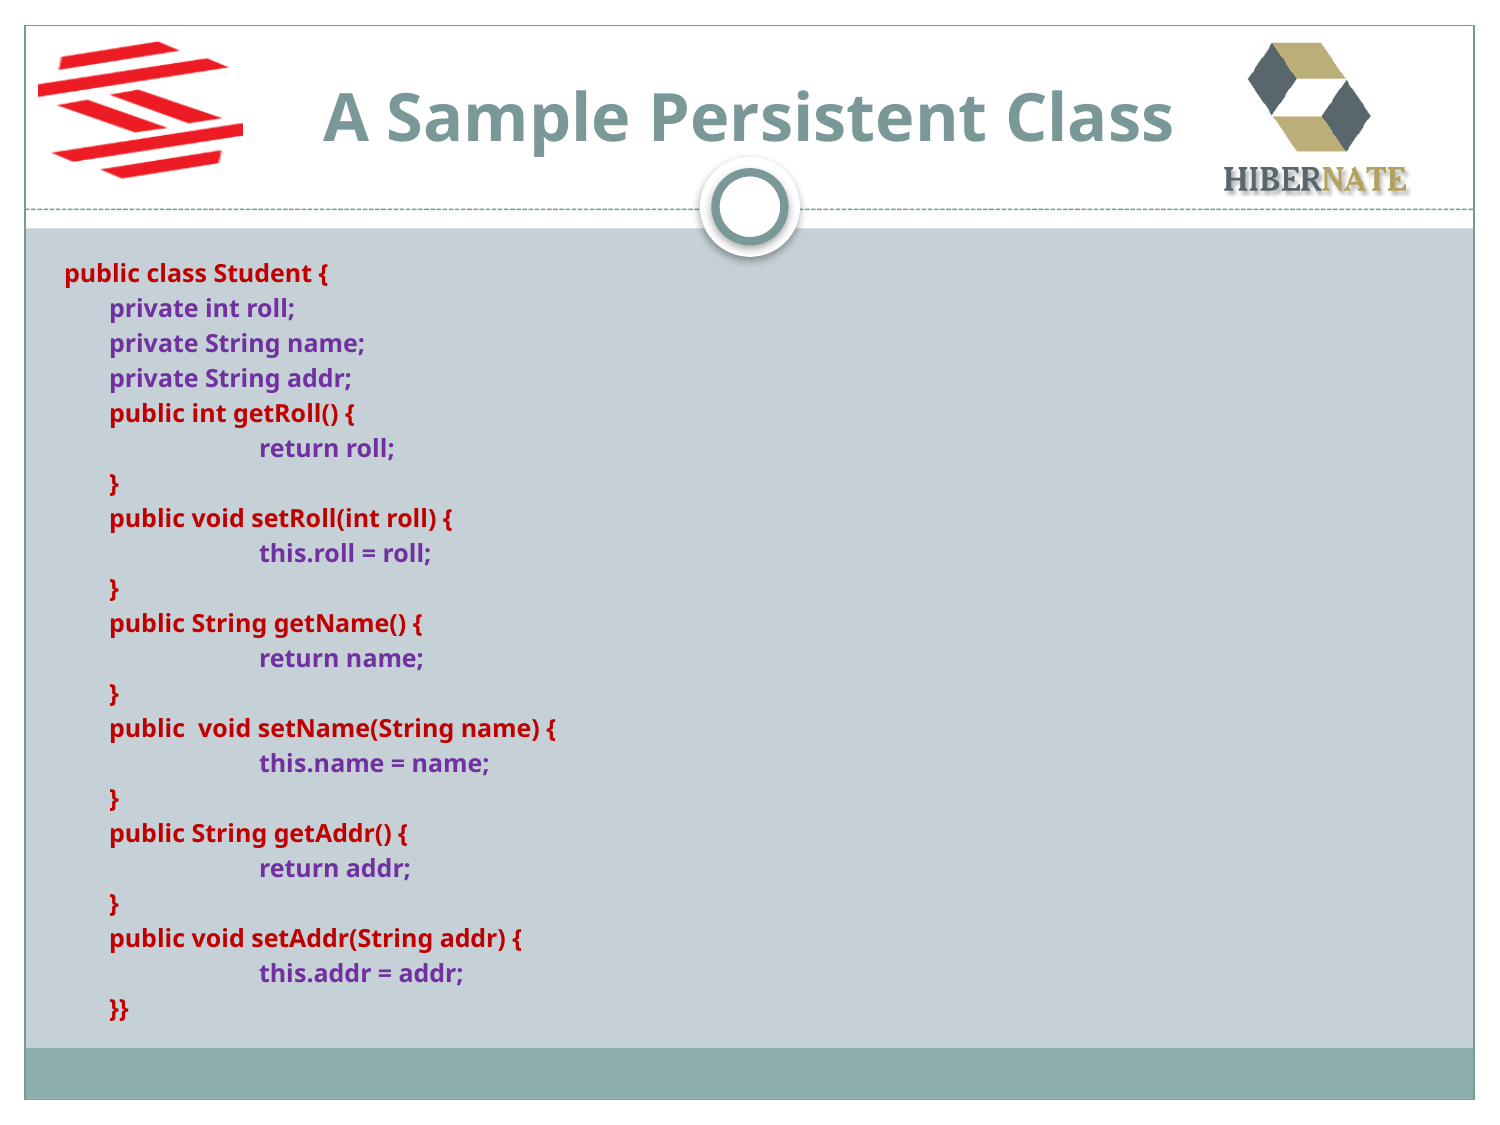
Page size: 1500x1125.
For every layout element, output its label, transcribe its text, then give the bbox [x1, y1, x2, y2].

picture [37, 40, 243, 185]
list public class Student { private int roll; private String name; private String addr; public int getRoll() { return roll; } public void setRoll(int roll) { this.roll = roll; } public String getName() { return name; } public void setName(String name) { this.name = name; } public String getAddr() { return addr; } public void setAddr(String addr) { this.addr = addr; }} [49, 250, 1445, 1067]
picture [1223, 42, 1411, 197]
title A Sample Persistent Class [237, 37, 1450, 162]
